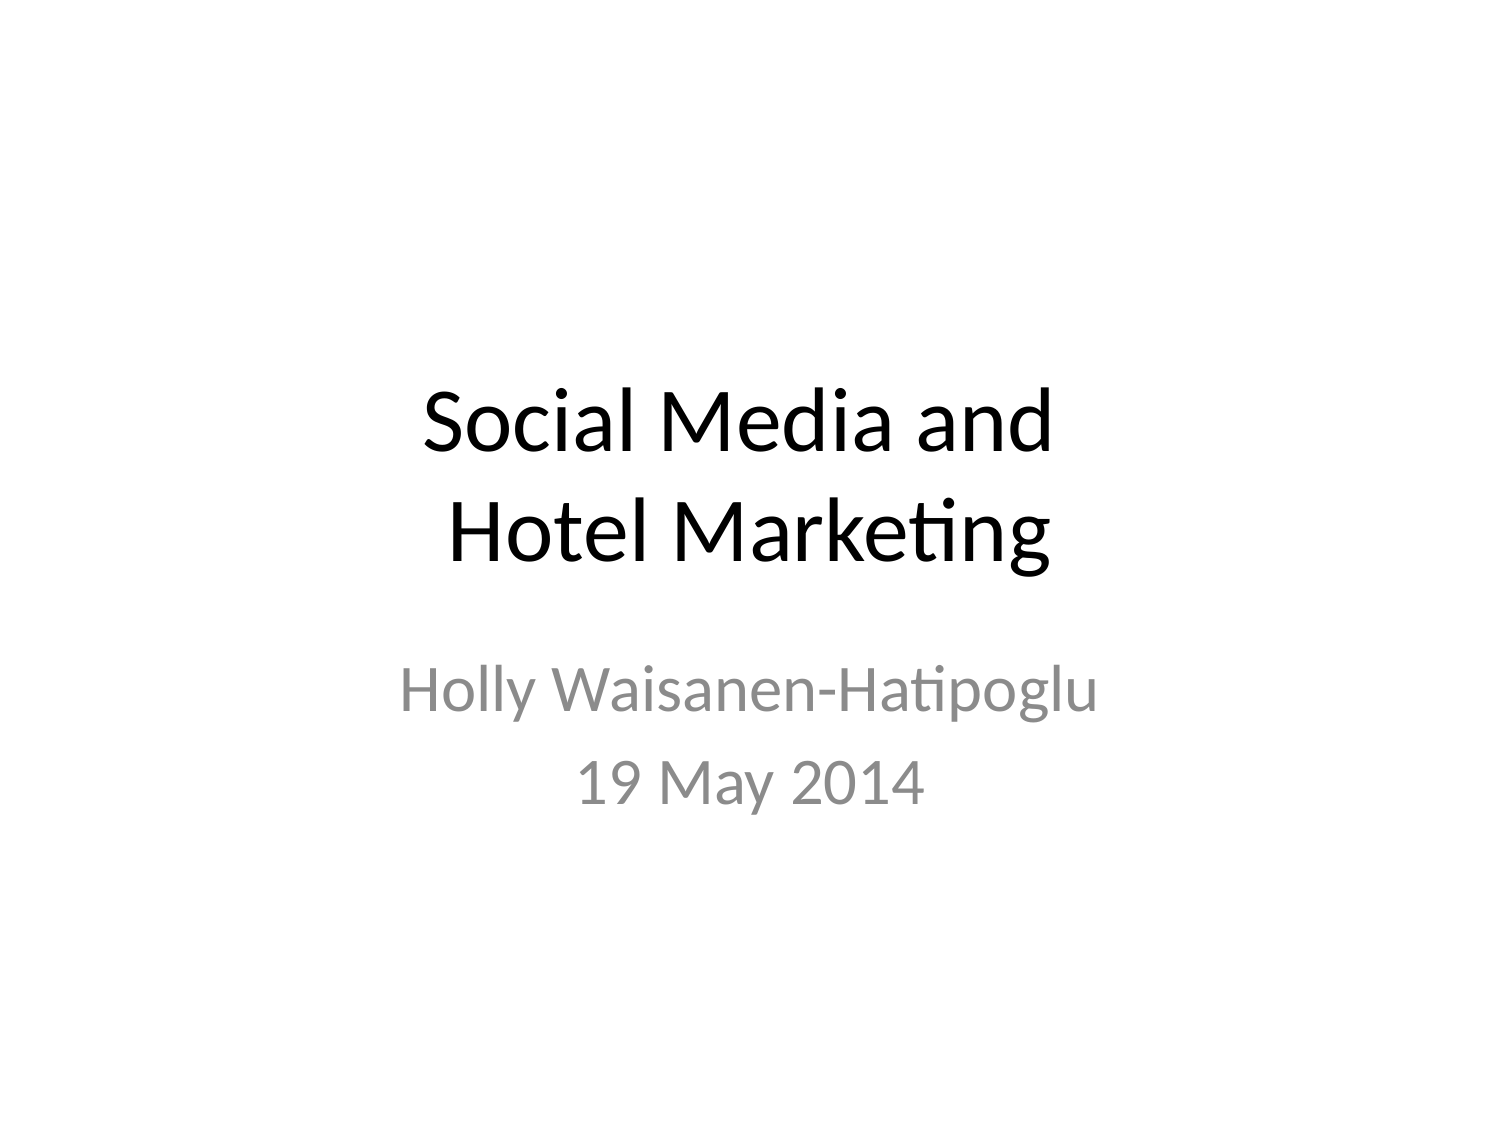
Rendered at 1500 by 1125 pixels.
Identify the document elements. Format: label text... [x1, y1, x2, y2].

title Social Media and Hotel Marketing [112, 349, 1388, 591]
subtitle Holly Waisanen-Hatipoglu 19 May 2014 [225, 637, 1275, 925]
